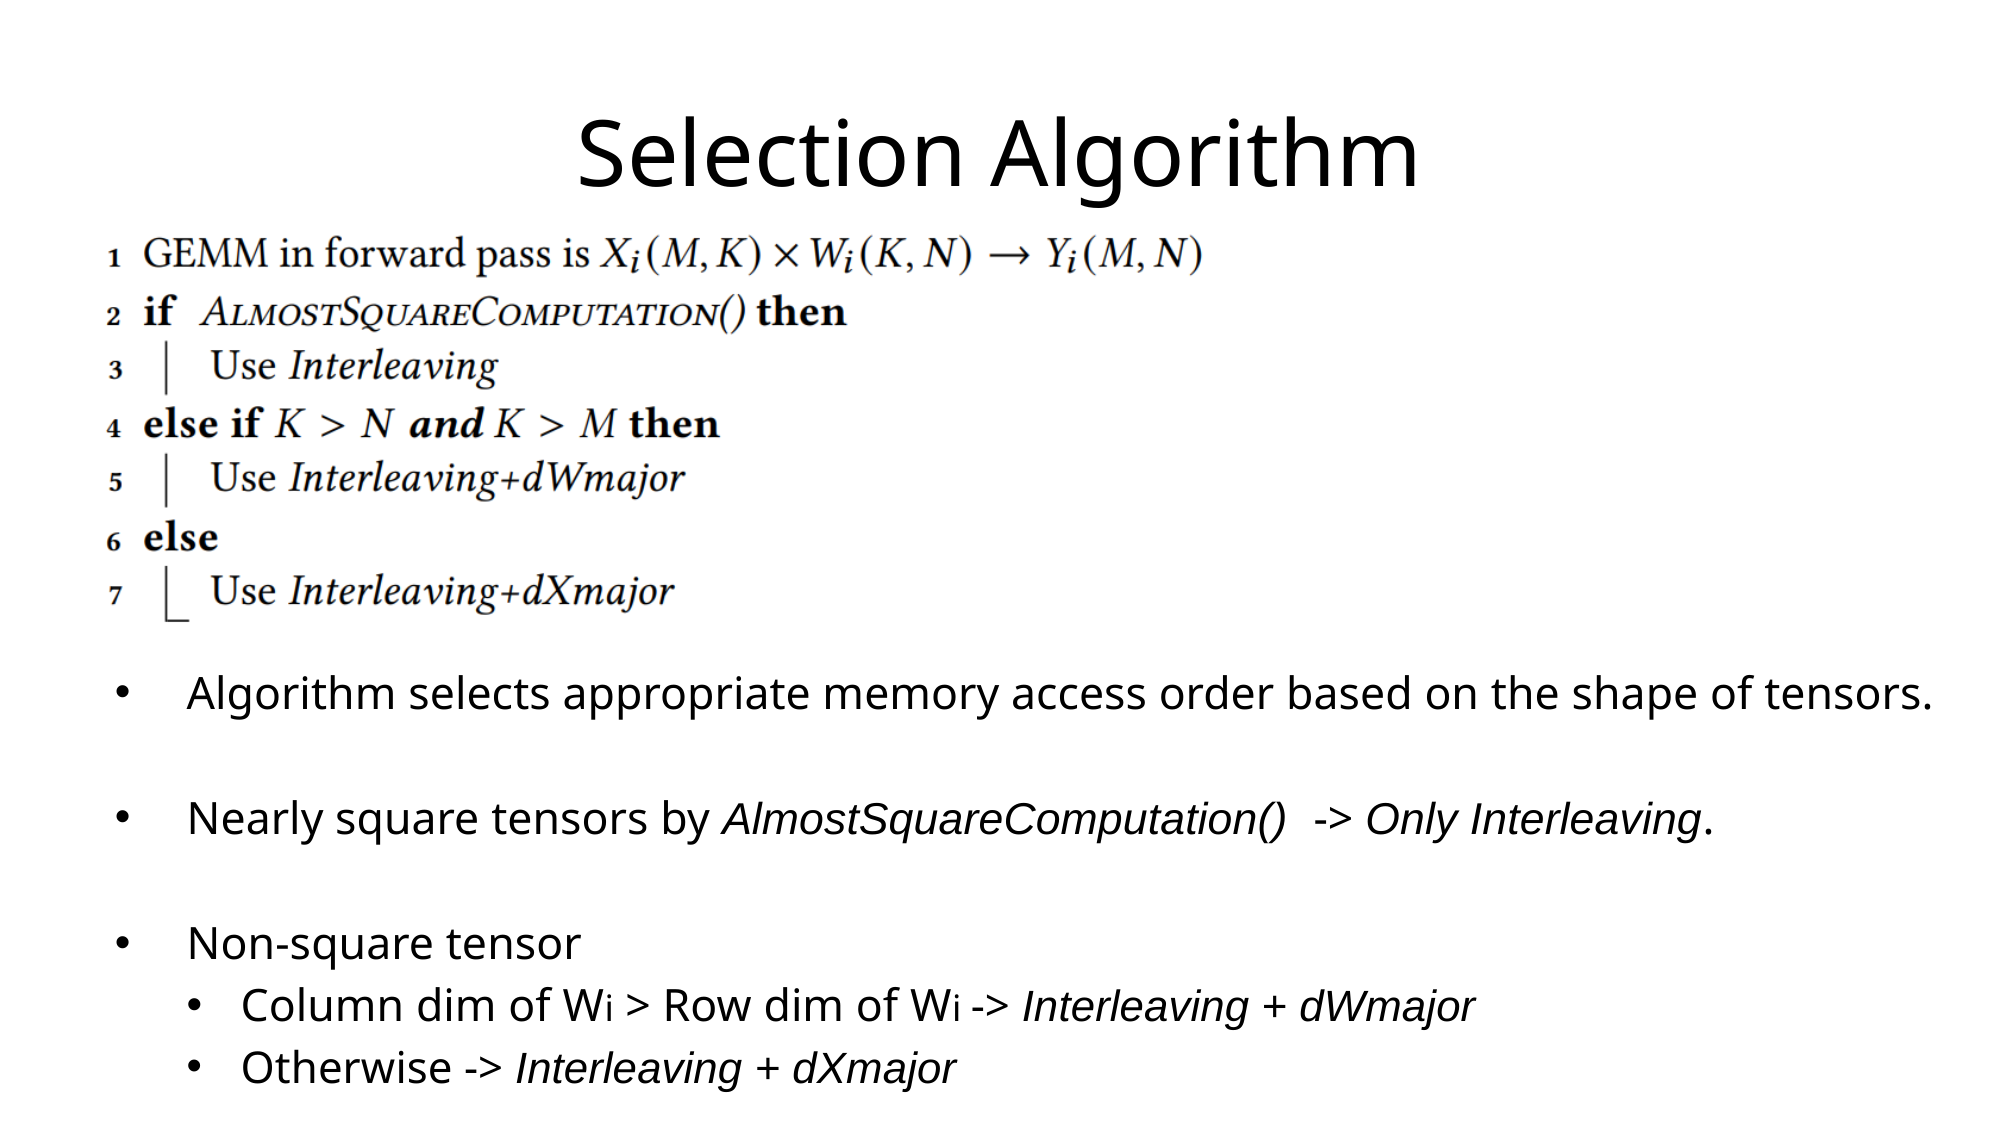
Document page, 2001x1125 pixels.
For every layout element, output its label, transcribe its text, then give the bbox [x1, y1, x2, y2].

picture [99, 225, 1220, 628]
title Selection Algorithm [99, 56, 1900, 244]
text_box Algorithm selects appropriate memory access order based on the shape of tensors. Nearly square tensors by AlmostSquareComputation() -> Only Interleaving. Non-square tensor Column dim of Wi > Row dim of Wi -> Interleaving + dWmajor Otherwise -> Interleaving + dXmajor [99, 656, 1957, 1125]
